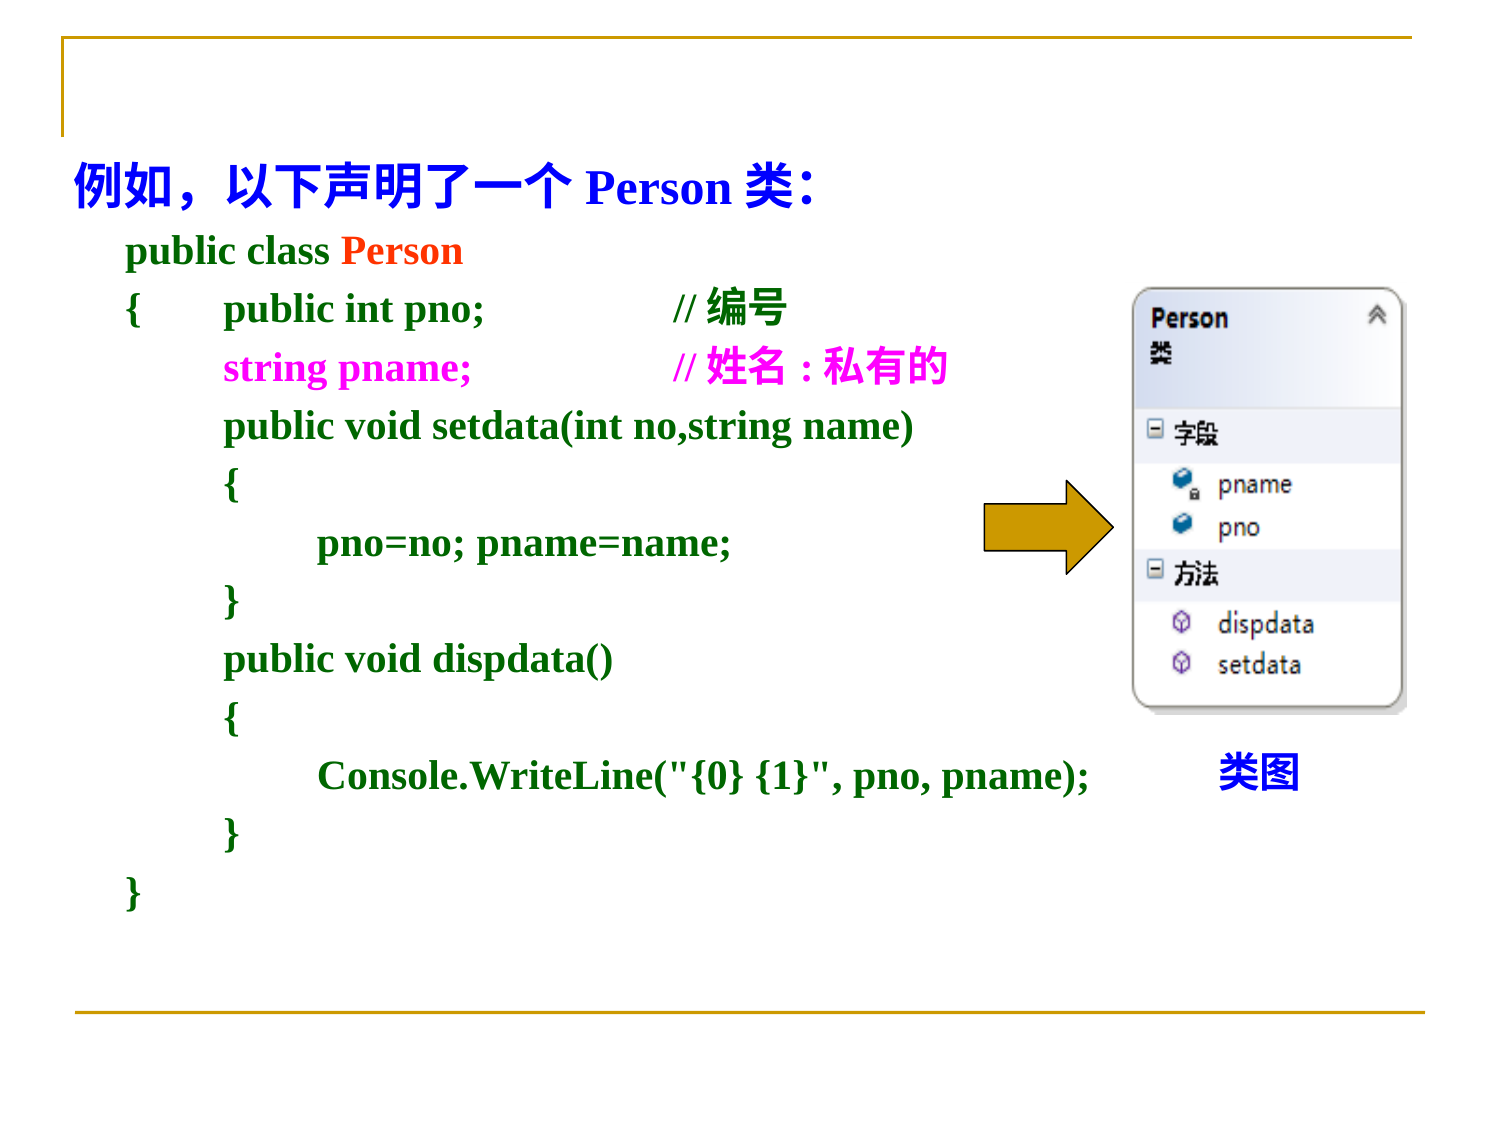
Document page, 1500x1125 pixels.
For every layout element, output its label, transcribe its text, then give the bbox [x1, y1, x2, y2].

text_box 类图 [1171, 738, 1348, 804]
text_box [984, 480, 1114, 575]
text_box 例如，以下声明了一个Person类： public class Person { public int pno; //编号 string pname; //姓名:私有的 public void setdata(int no,string name) { pno=no; pname=name; } public void dispdata() { Console.WriteLine("{0} {1}", pno, pname); } } [58, 117, 1231, 922]
picture [1124, 280, 1407, 715]
